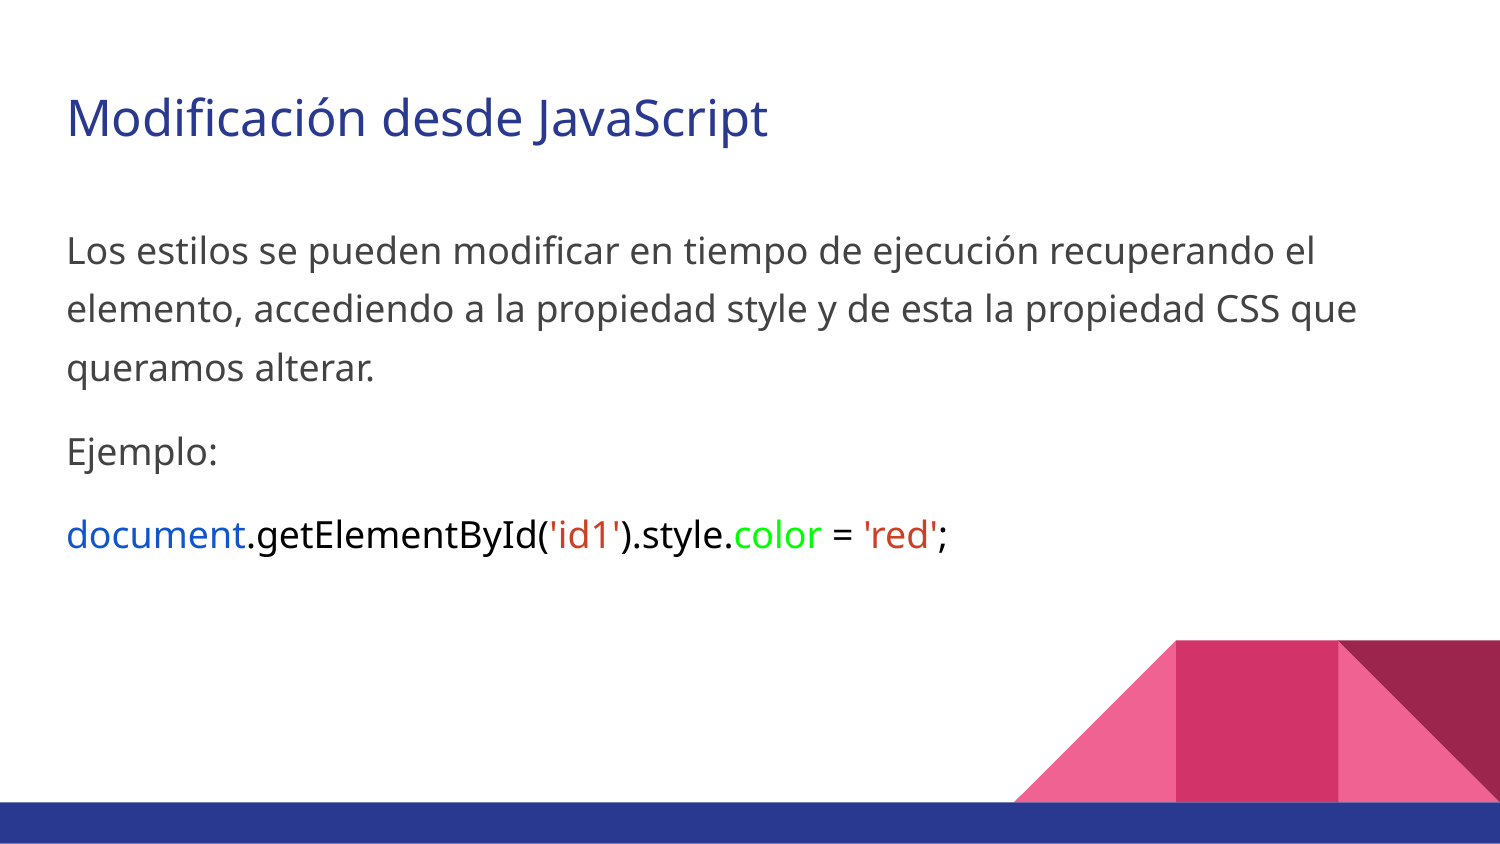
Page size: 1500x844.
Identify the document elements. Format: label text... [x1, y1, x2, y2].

title Modificación desde JavaScript [51, 67, 1449, 167]
list Los estilos se pueden modificar en tiempo de ejecución recuperando el elemento, accediendo a la propiedad style y de esta la propiedad CSS que queramos alterar. Ejemplo: document.getElementById('id1').style.color = 'red'; [51, 201, 1449, 750]
